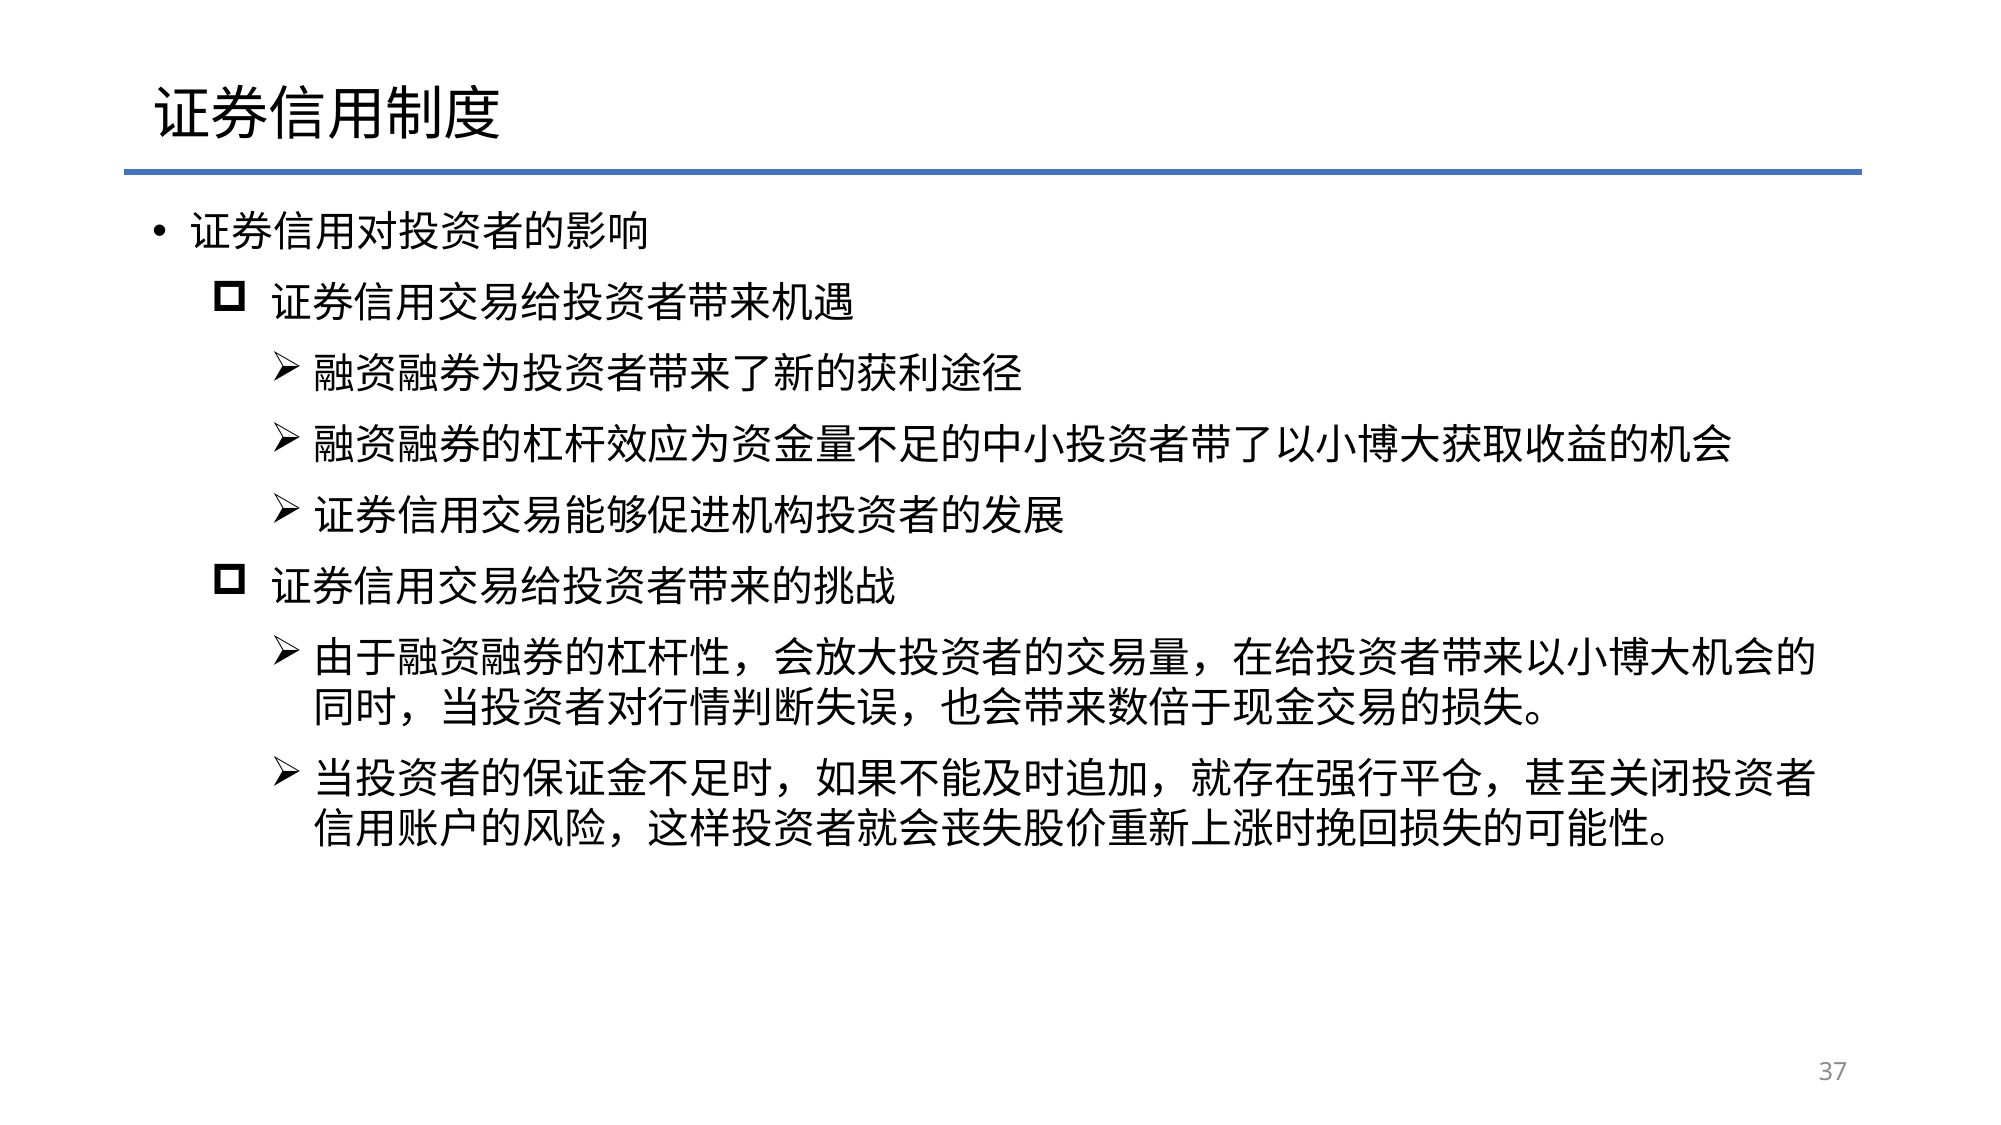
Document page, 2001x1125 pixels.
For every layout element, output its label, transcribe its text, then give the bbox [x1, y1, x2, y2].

slide_number 37 [1412, 1042, 1863, 1103]
list 证券信用对投资者的影响 证券信用交易给投资者带来机遇 融资融券为投资者带来了新的获利途径 融资融券的杠杆效应为资金量不足的中小投资者带了以小博大获取收益的机会 证券信用交易能够促进机构投资者的发展 证券信用交易给投资者带来的挑战 由于融资融券的杠杆性，会放大投资者的交易量，在给投资者带来以小博大机会的同时，当投资者对行情判断失误，也会带来数倍于现金交易的损失。 当投资者的保证金不足时，如果不能及时追加，就存在强行平仓，甚至关闭投资者信用账户的风险，这样投资者就会丧失股价重新上涨时挽回损失的可能性。 [137, 197, 1863, 1014]
title 证券信用制度 [137, 59, 1863, 172]
